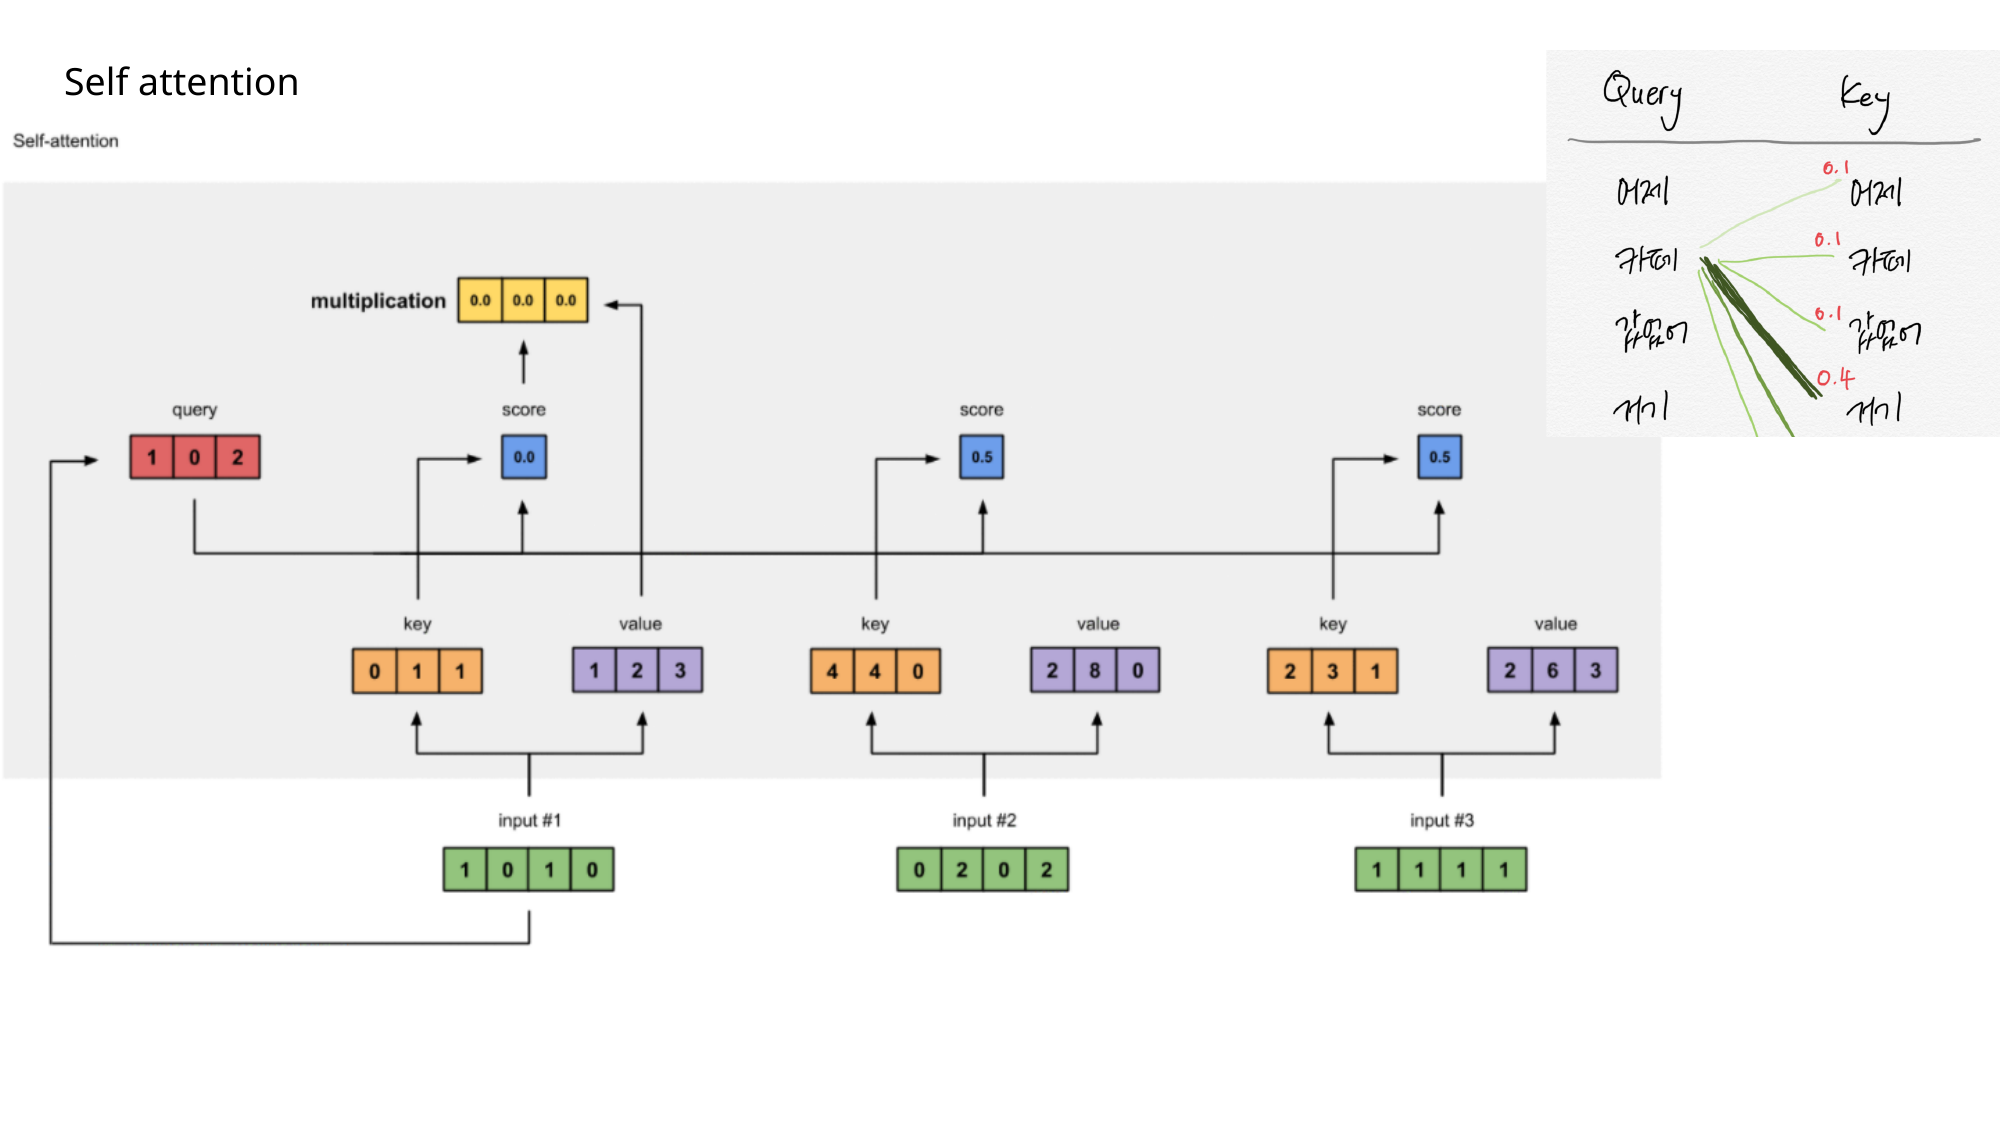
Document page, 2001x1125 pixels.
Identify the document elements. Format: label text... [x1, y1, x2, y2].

picture [0, 50, 2000, 1004]
text_box Self attention [49, 50, 315, 111]
